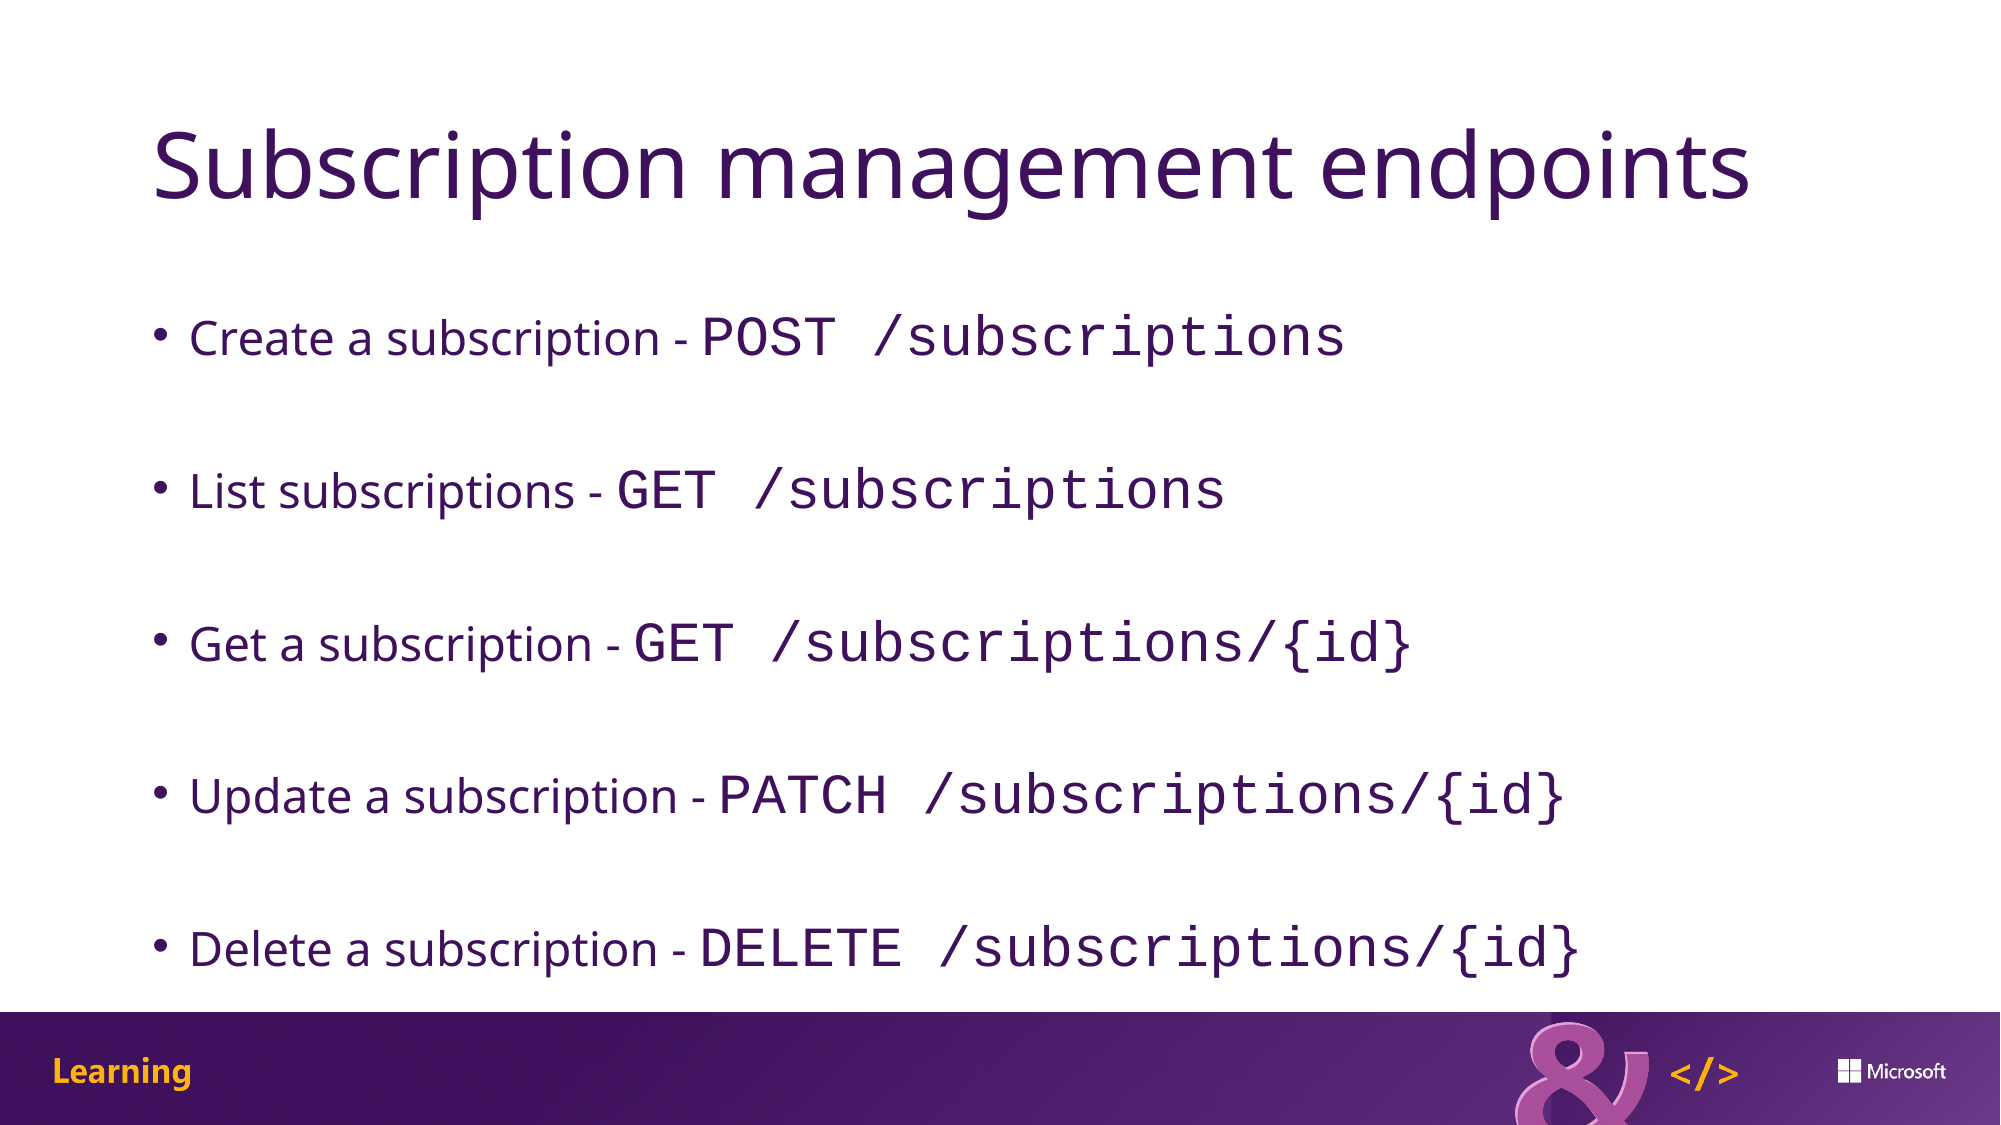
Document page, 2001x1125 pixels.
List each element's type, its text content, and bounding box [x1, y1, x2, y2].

title Subscription management endpoints [137, 59, 1863, 278]
list Create a subscription - POST /subscriptions List subscriptions - GET /subscriptions Get a subscription - GET /subscriptions/{id} Update a subscription - PATCH /subscriptions/{id} Delete a subscription - DELETE /subscriptions/{id} [137, 299, 1863, 990]
picture [0, 1012, 2000, 1125]
